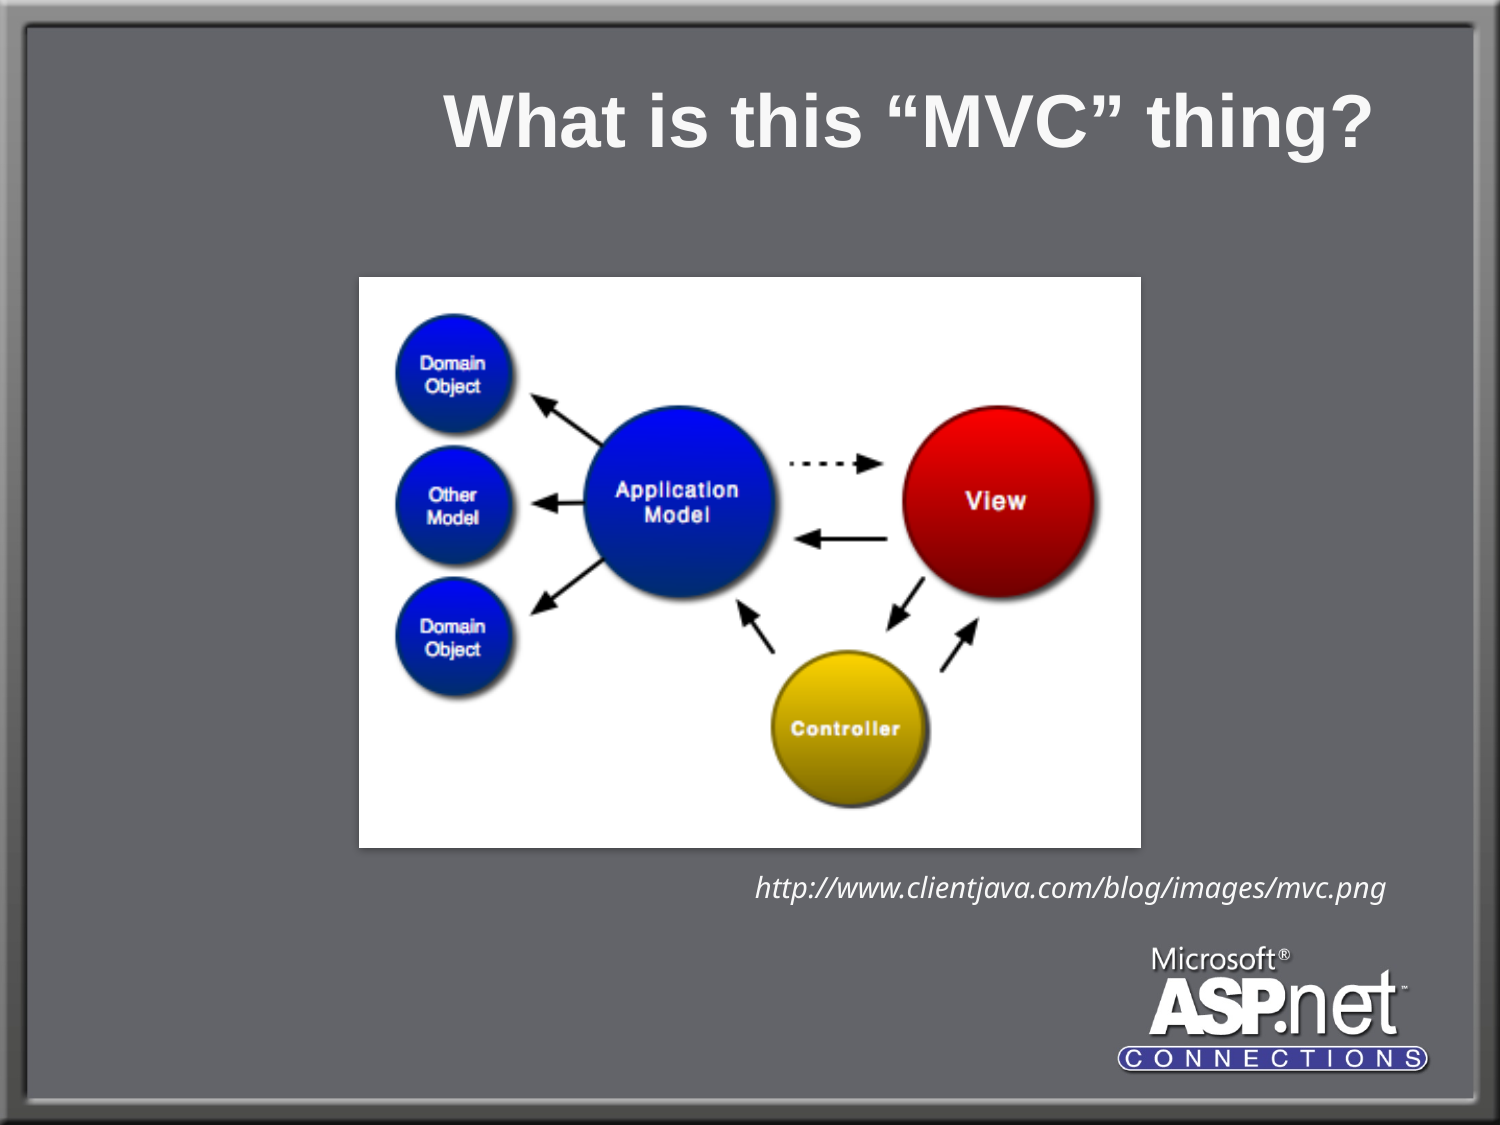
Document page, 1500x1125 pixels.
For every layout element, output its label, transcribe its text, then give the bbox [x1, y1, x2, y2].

text_box http://www.clientjava.com/blog/images/mvc.png [740, 862, 1403, 913]
picture [0, 0, 1500, 1125]
title What is this “MVC” thing? [108, 64, 1392, 166]
